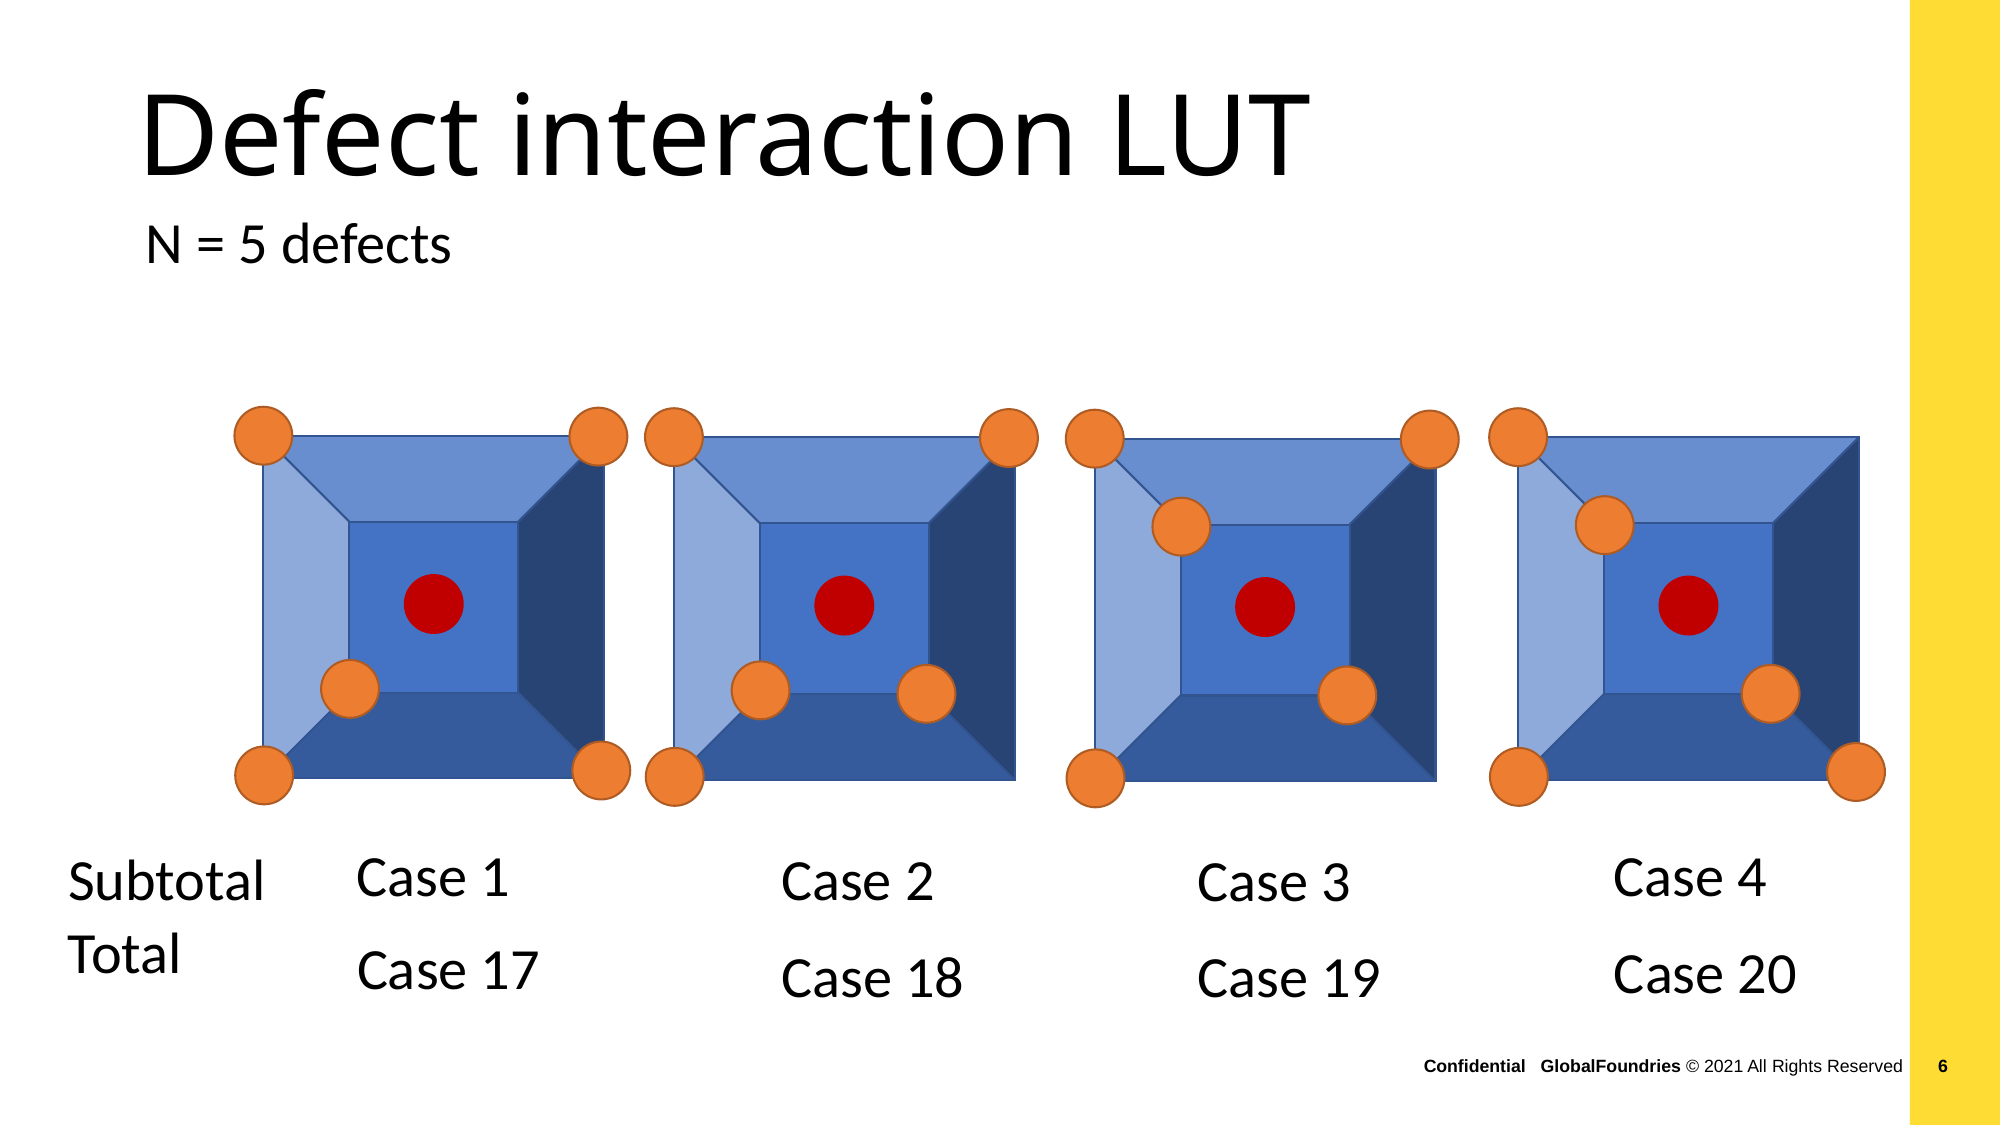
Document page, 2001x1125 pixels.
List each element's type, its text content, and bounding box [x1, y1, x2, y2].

text_box Case 1 [342, 830, 526, 916]
text_box N = 5 defects [131, 198, 468, 283]
text_box Case 2 [766, 834, 950, 920]
text_box Case 3 [1182, 835, 1366, 921]
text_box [645, 408, 1038, 806]
text_box Case 18 [766, 931, 980, 1016]
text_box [1489, 408, 1885, 806]
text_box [234, 406, 631, 805]
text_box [1065, 409, 1459, 808]
title Defect interaction LUT [136, 60, 1759, 199]
text_box Case 17 [342, 924, 556, 1009]
text_box Total [52, 907, 197, 993]
text_box Case 20 [1599, 927, 1812, 1013]
text_box Case 4 [1598, 830, 1783, 916]
text_box Case 19 [1182, 932, 1396, 1017]
text_box Subtotal [53, 834, 281, 920]
